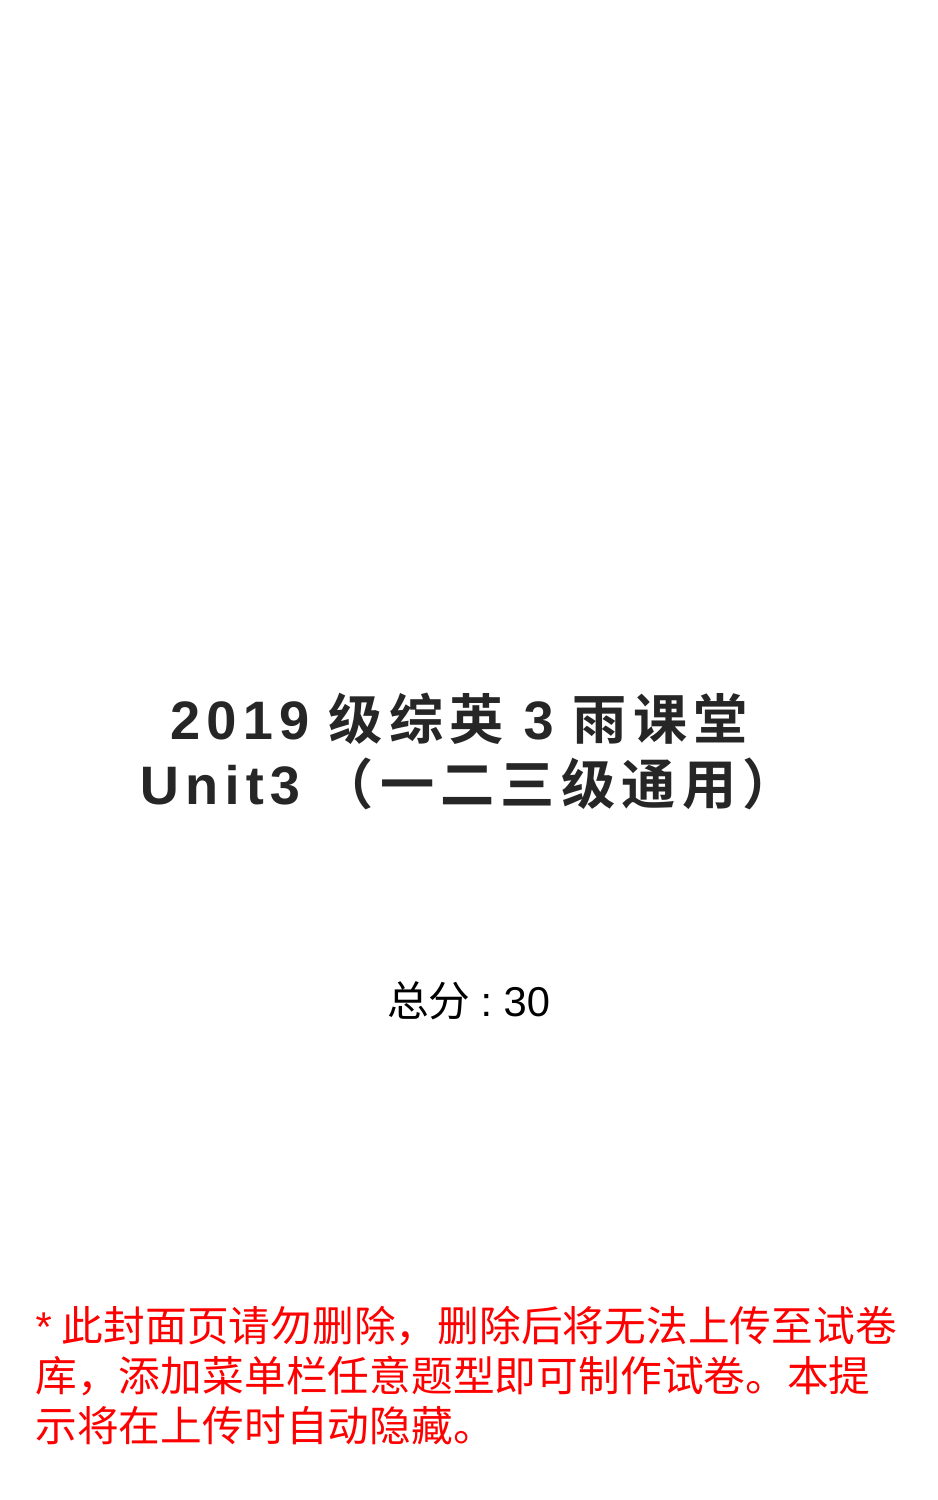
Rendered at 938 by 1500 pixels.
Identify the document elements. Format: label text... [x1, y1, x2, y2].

text_box *此封面页请勿删除，删除后将无法上传至试卷库，添加菜单栏任意题型即可制作试卷。本提示将在上传时自动隐藏。 [20, 1291, 917, 1459]
text_box 总分: 30 [302, 958, 636, 1042]
title 2019级综英3雨课堂Unit3（一二三级通用） [46, 624, 891, 875]
